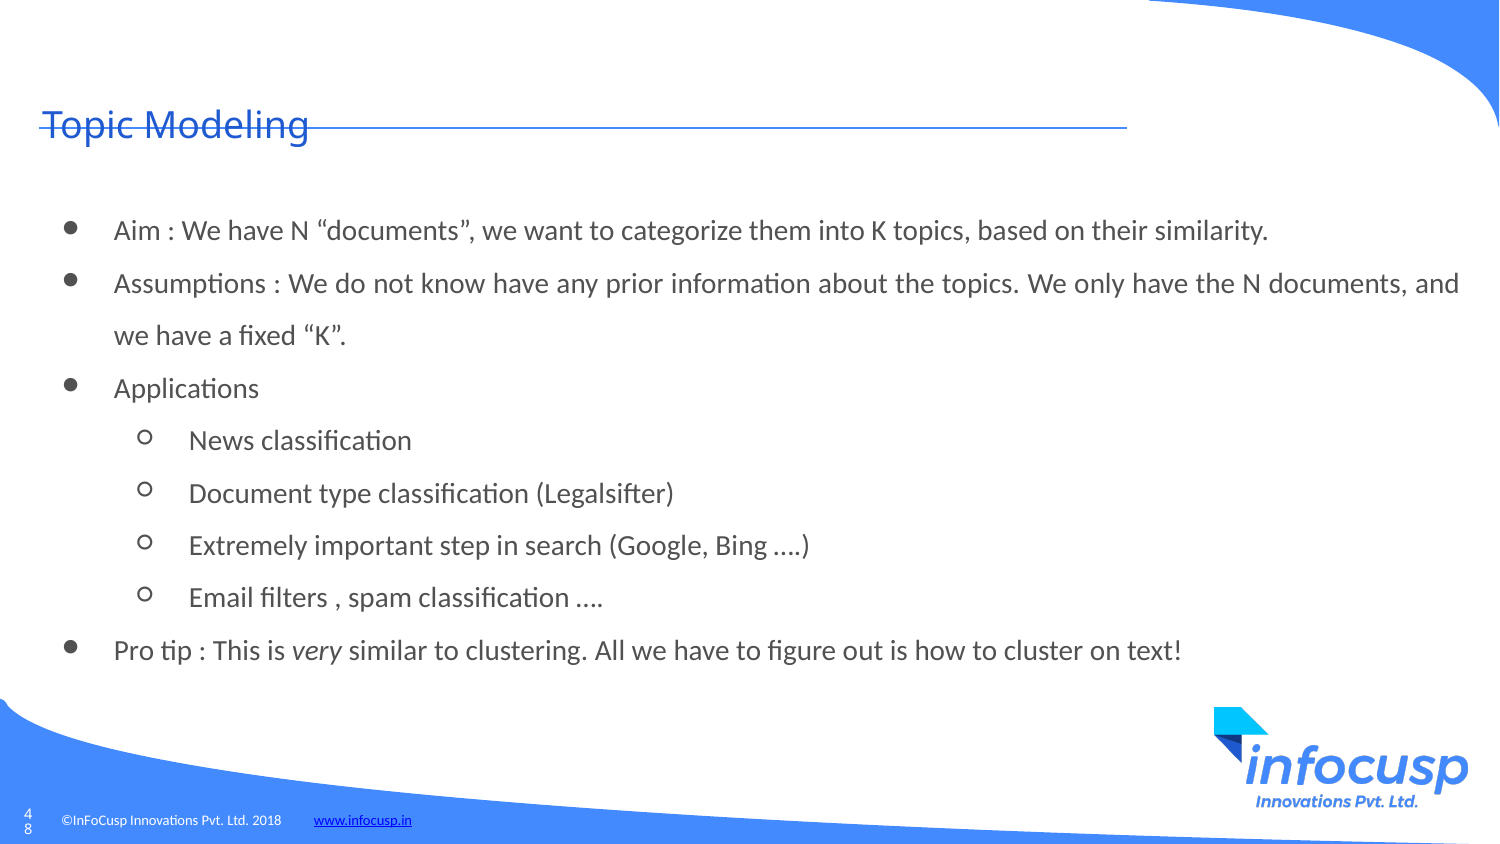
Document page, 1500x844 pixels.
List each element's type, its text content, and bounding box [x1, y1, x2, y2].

picture [1214, 707, 1468, 808]
slide_number ‹#› [20, 805, 44, 829]
text_box Aim : We have N “documents”, we want to categorize them into K topics, based on their similarity. Assumptions : We do not know have any prior information about the topics. We only have the N documents, and we have a fixed “K”. Applications News classification Document type classification (Legalsifter) Extremely important step in search (Google, Bing ….) Email filters , spam classification …. Pro tip : This is very similar to clustering. All we have to figure out is how to cluster on text! [35, 156, 1465, 670]
text_box Topic Modeling [38, 133, 1128, 141]
text_box Topic Modeling [38, 66, 1128, 127]
